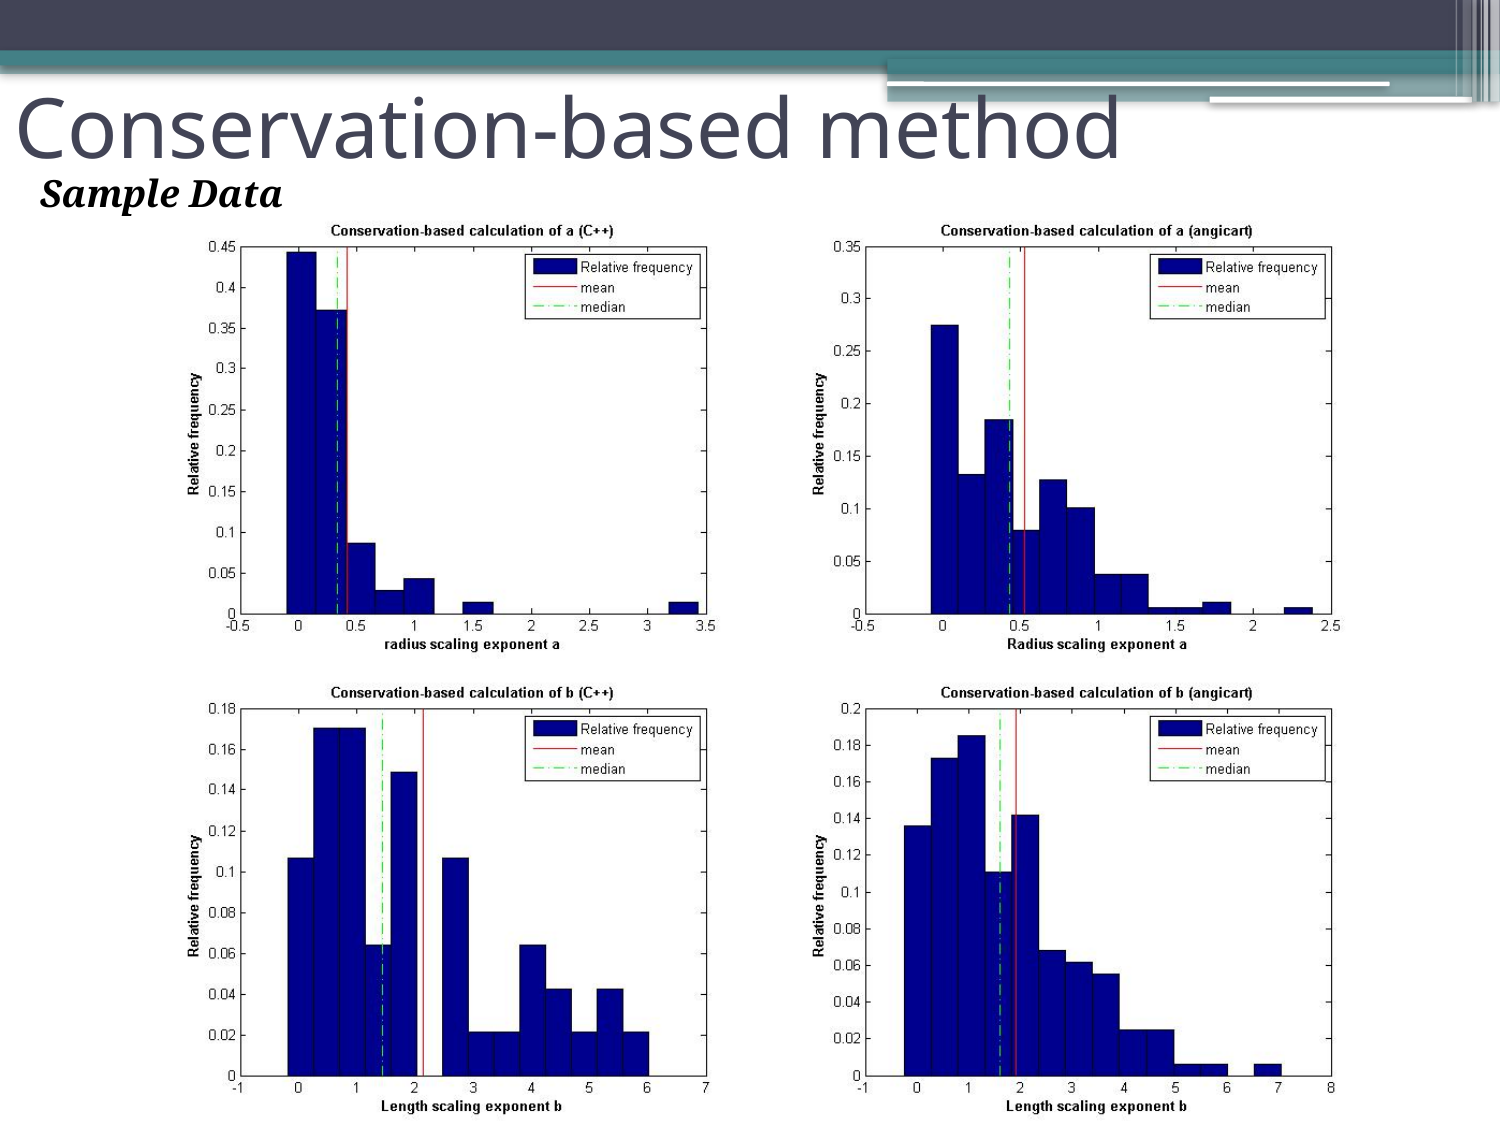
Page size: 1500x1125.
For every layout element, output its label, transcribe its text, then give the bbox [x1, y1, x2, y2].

picture [162, 212, 763, 663]
picture [162, 674, 763, 1125]
picture [787, 674, 1388, 1125]
text_box Sample Data [24, 162, 575, 223]
picture [787, 212, 1388, 663]
title Conservation-based method [0, 37, 1350, 213]
